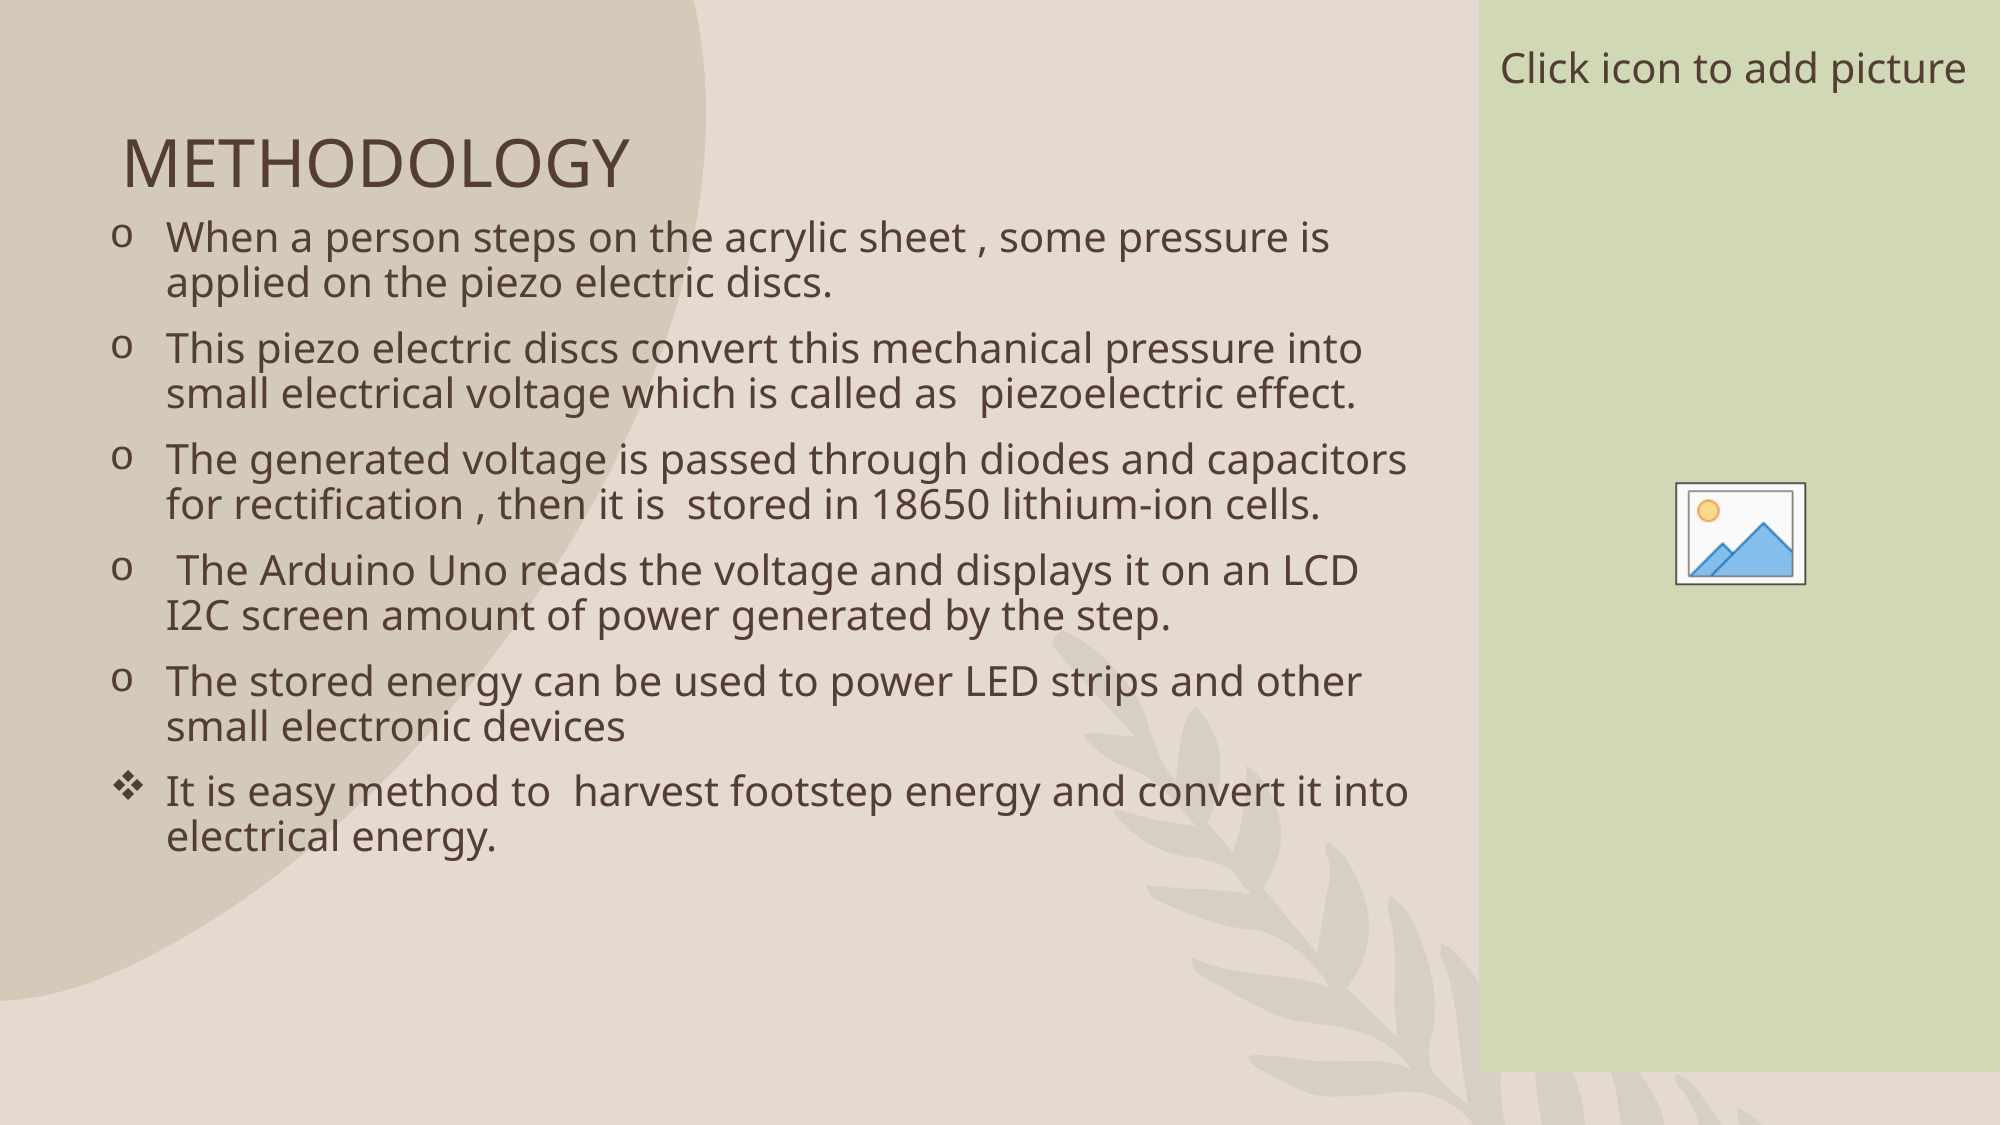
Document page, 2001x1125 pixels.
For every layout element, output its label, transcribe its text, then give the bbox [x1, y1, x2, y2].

list When a person steps on the acrylic sheet , some pressure is applied on the piezo electric discs. This piezo electric discs convert this mechanical pressure into small electrical voltage which is called as piezoelectric effect. The generated voltage is passed through diodes and capacitors for rectification , then it is stored in 18650 lithium-ion cells. The Arduino Uno reads the voltage and displays it on an LCD I2C screen amount of power generated by the step. The stored energy can be used to power LED strips and other small electronic devices It is easy method to harvest footstep energy and convert it into electrical energy. [94, 209, 1441, 975]
title METHODOLOGY [106, 63, 1386, 209]
picture [1478, 0, 2000, 1072]
